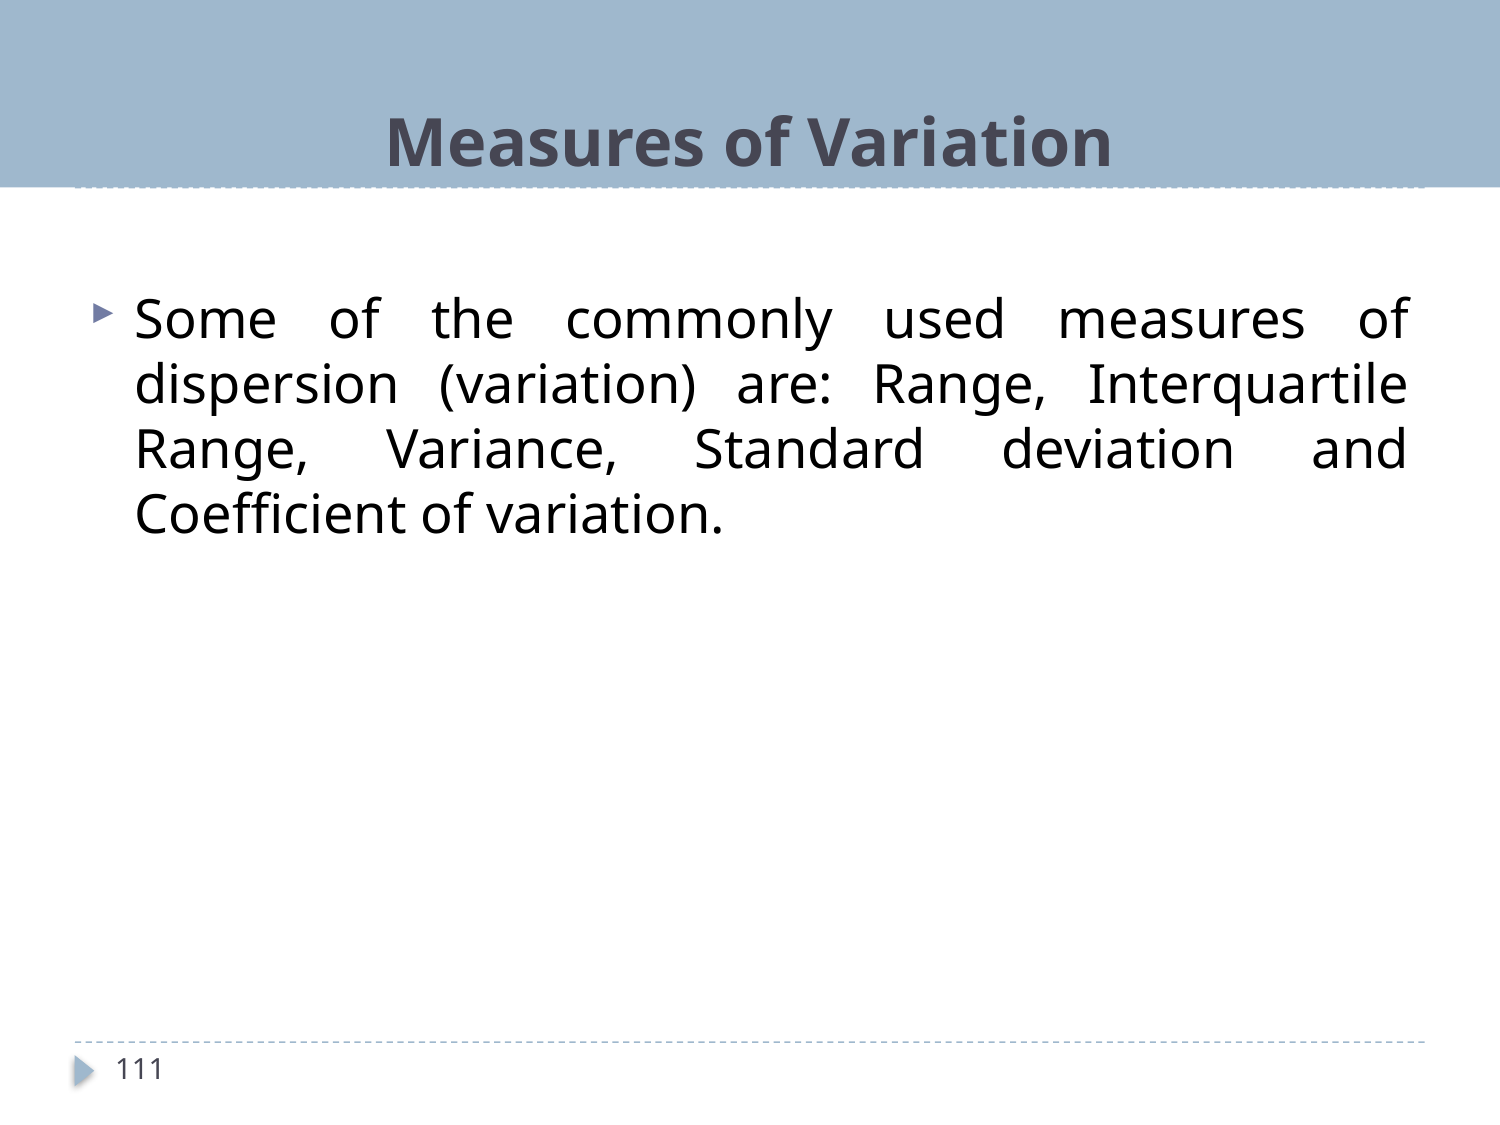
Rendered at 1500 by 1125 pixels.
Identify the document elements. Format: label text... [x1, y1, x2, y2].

title Measures of Variation [0, 0, 1500, 188]
list Some of the commonly used measures of dispersion (variation) are: Range, Interquartile Range, Variance, Standard deviation and Coefficient of variation. [75, 200, 1425, 1010]
slide_number 111 [100, 1042, 426, 1103]
